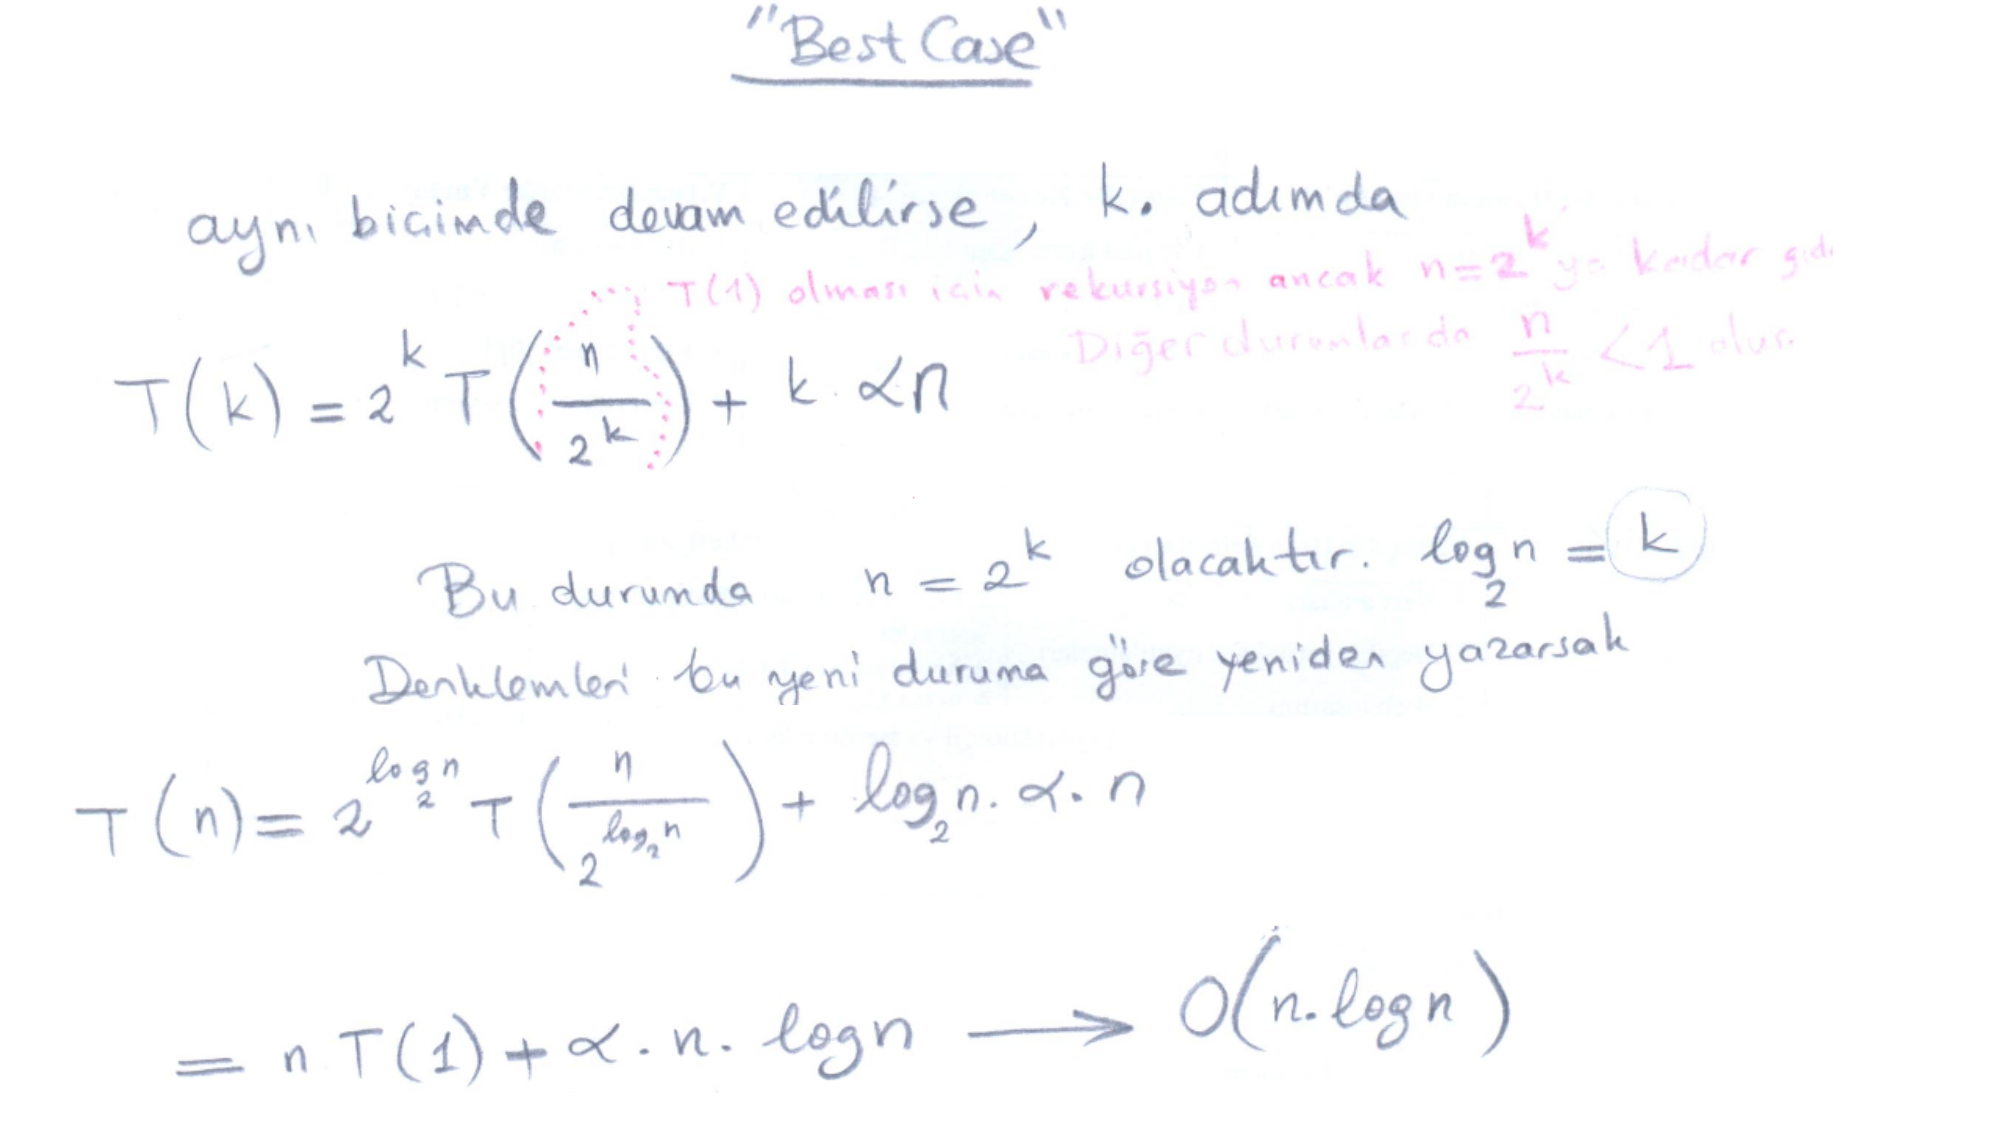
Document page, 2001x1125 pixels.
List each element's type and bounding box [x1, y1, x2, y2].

picture [713, 0, 1070, 97]
picture [48, 142, 1844, 1107]
